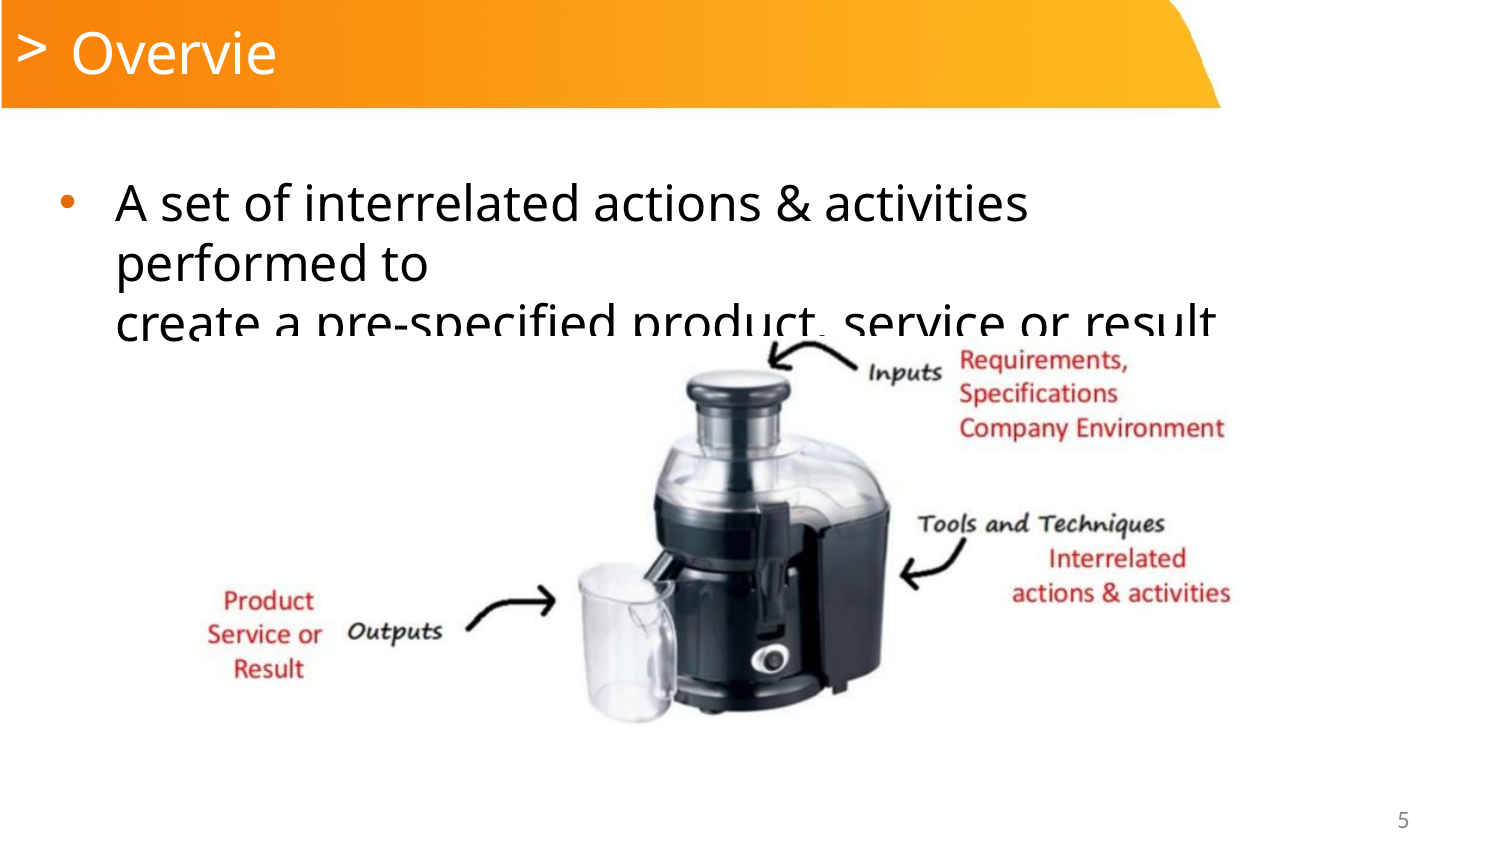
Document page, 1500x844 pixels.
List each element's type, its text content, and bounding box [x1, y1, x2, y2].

slide_number 5 [1378, 807, 1419, 844]
picture [1, 0, 1224, 119]
picture [198, 335, 1240, 727]
text_box A set of interrelated actions & activities performed to create a pre-specified product, service or result [56, 169, 1289, 352]
title Overview [12, 14, 311, 158]
